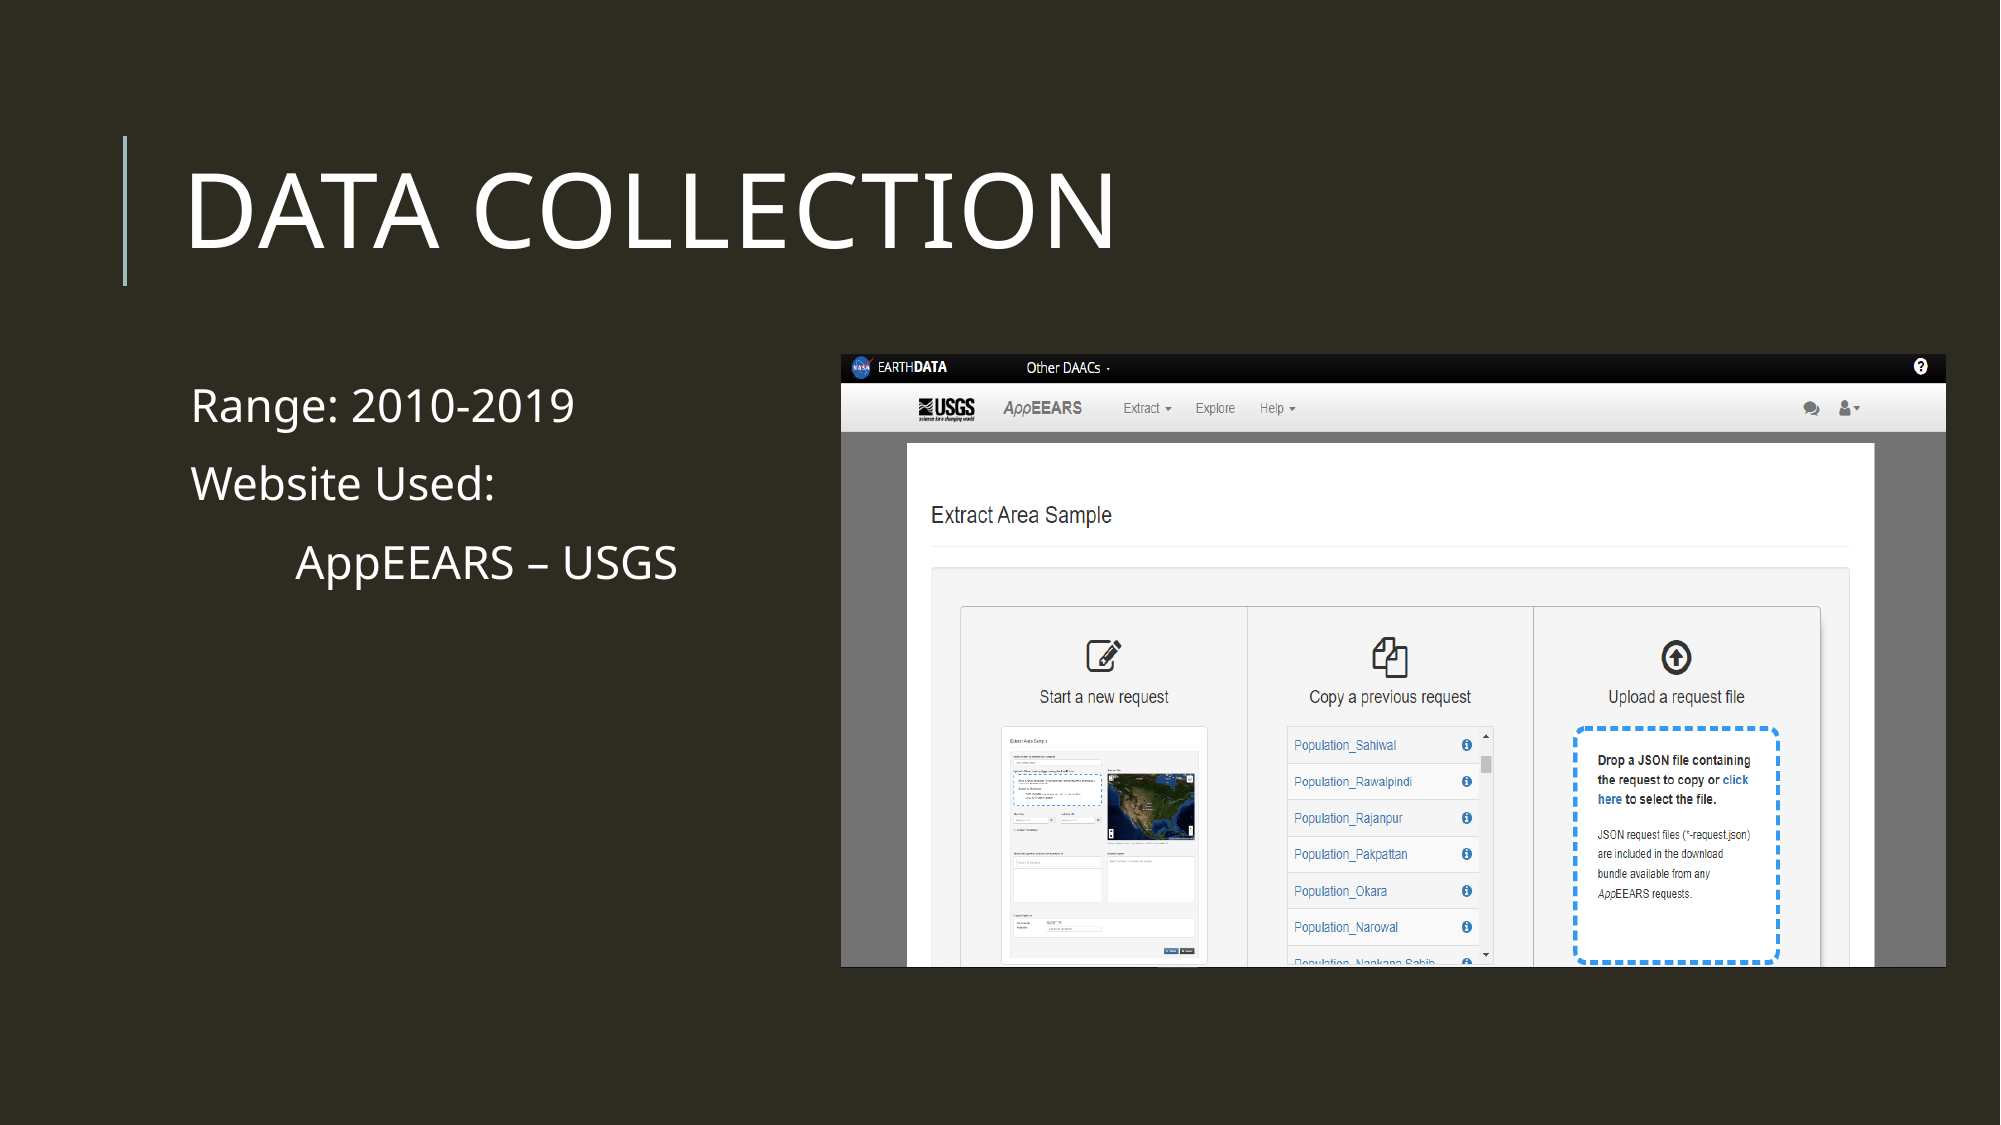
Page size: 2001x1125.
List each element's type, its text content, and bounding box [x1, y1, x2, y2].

list Range: 2010-2019 Website Used: AppEEARS – USGS [168, 375, 1763, 1035]
picture [841, 353, 1946, 968]
title Data collection [168, 96, 1763, 342]
